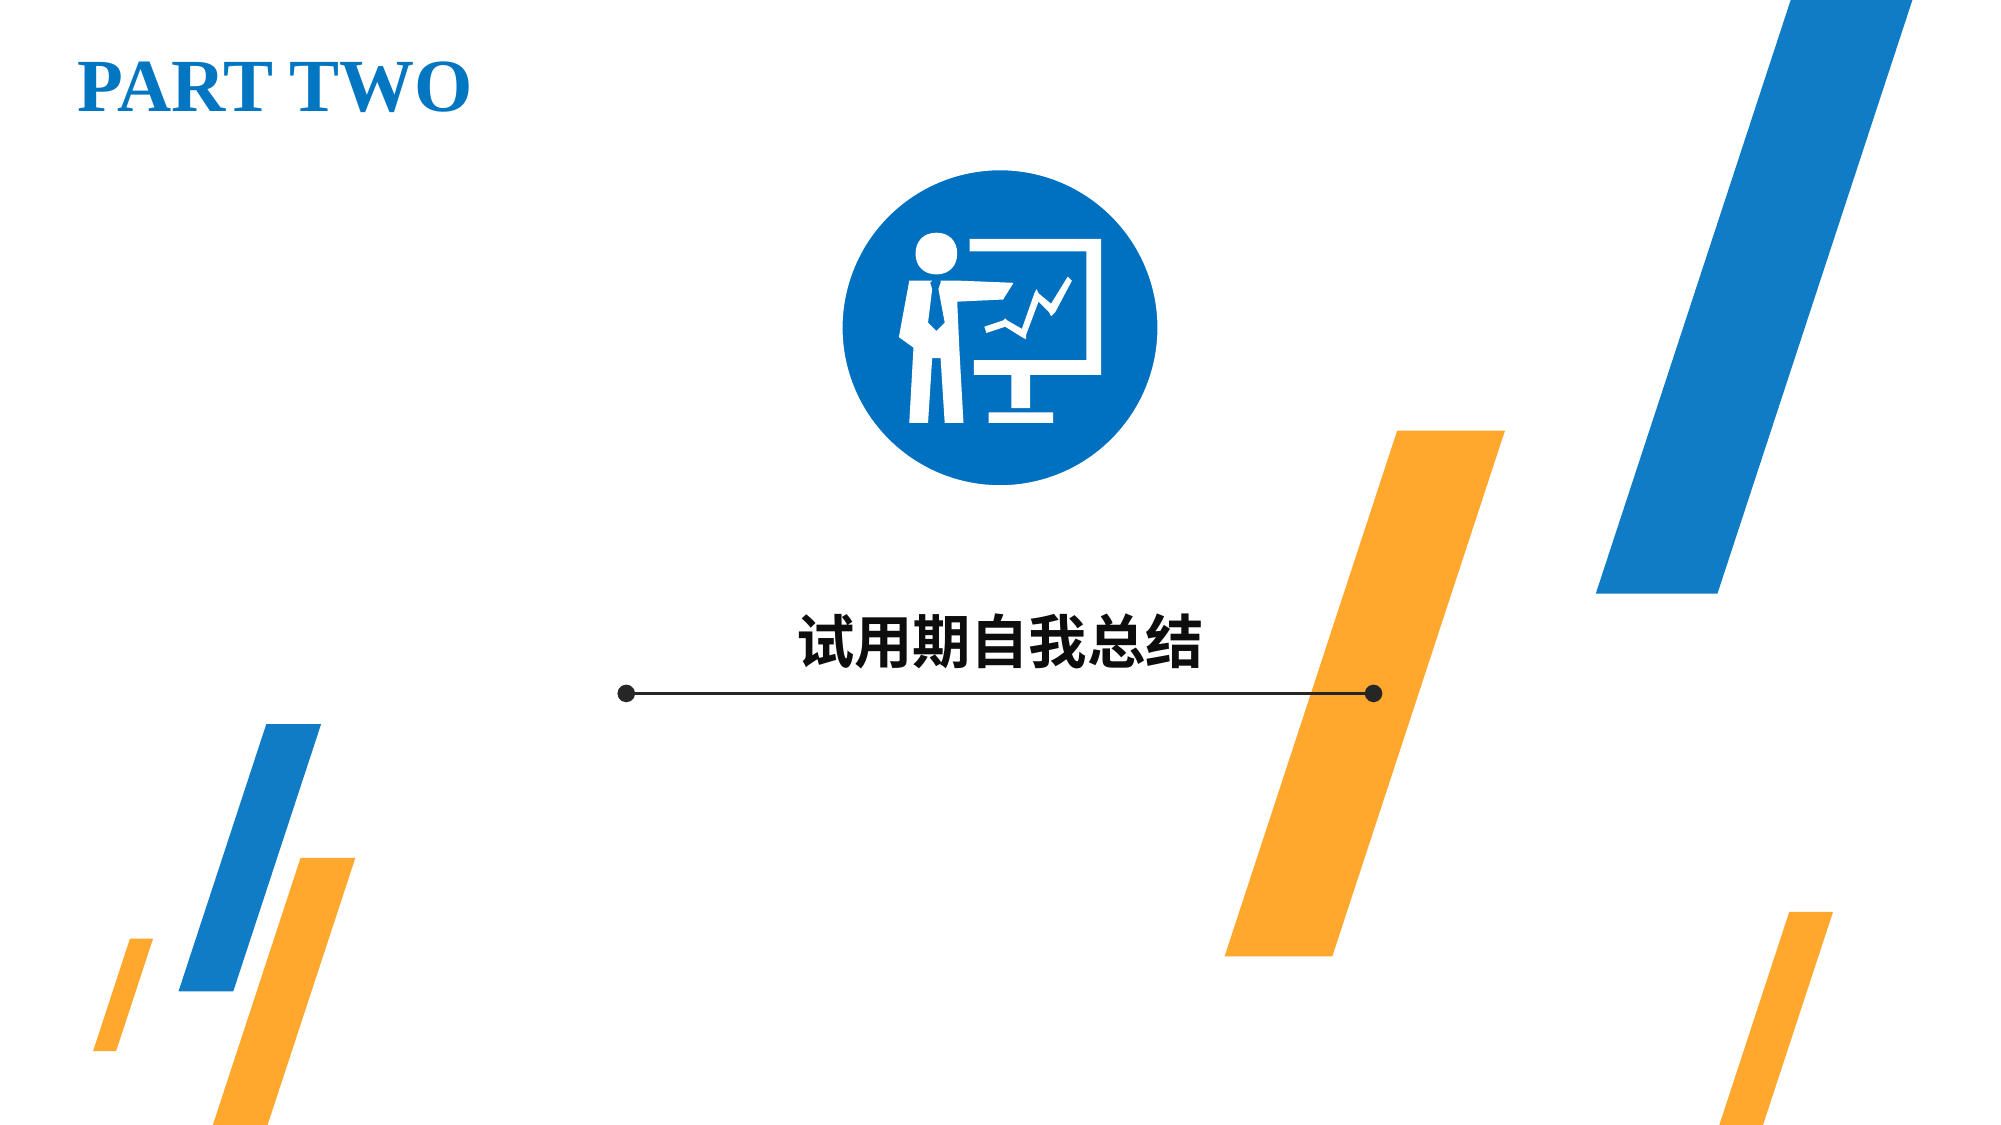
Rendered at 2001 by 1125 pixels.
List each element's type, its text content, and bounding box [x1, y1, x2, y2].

text_box [211, 856, 357, 1125]
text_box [840, 168, 1160, 488]
text_box PART TWO [19, 29, 550, 135]
text_box [91, 937, 155, 1053]
text_box [1223, 429, 1507, 958]
text_box [177, 723, 323, 993]
text_box [1718, 910, 1835, 1125]
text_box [617, 597, 1383, 759]
text_box [1594, 0, 1914, 595]
